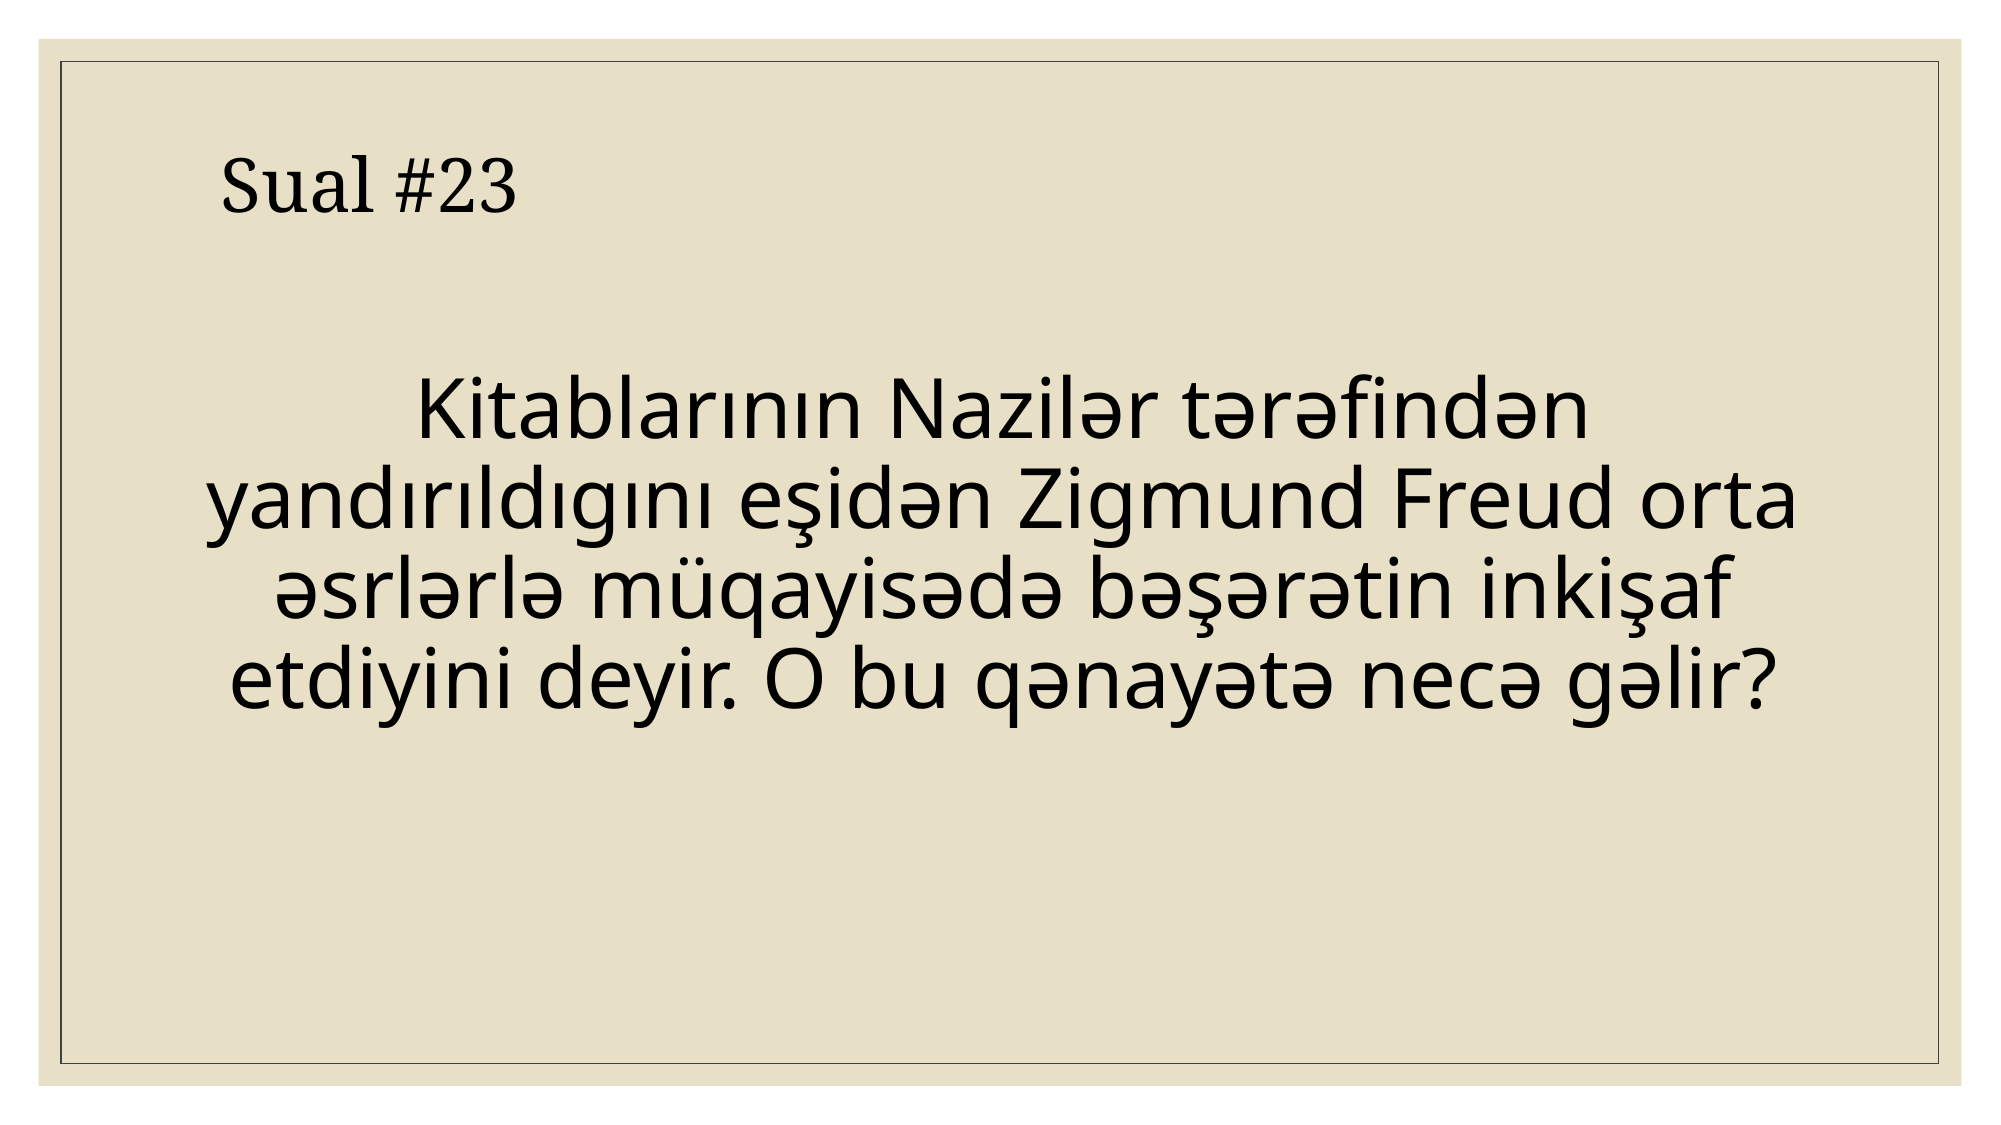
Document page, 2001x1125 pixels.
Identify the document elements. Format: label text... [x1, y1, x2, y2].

text_box Sual #23 [205, 130, 583, 236]
title Kitablarının Nazilər tərəfindən yandırıldıgını eşidən Zigmund Freud orta əsrlərlə müqayisədə bəşərətin inkişaf etdiyini deyir. O bu qənayətə necə gəlir? [178, 164, 1829, 930]
